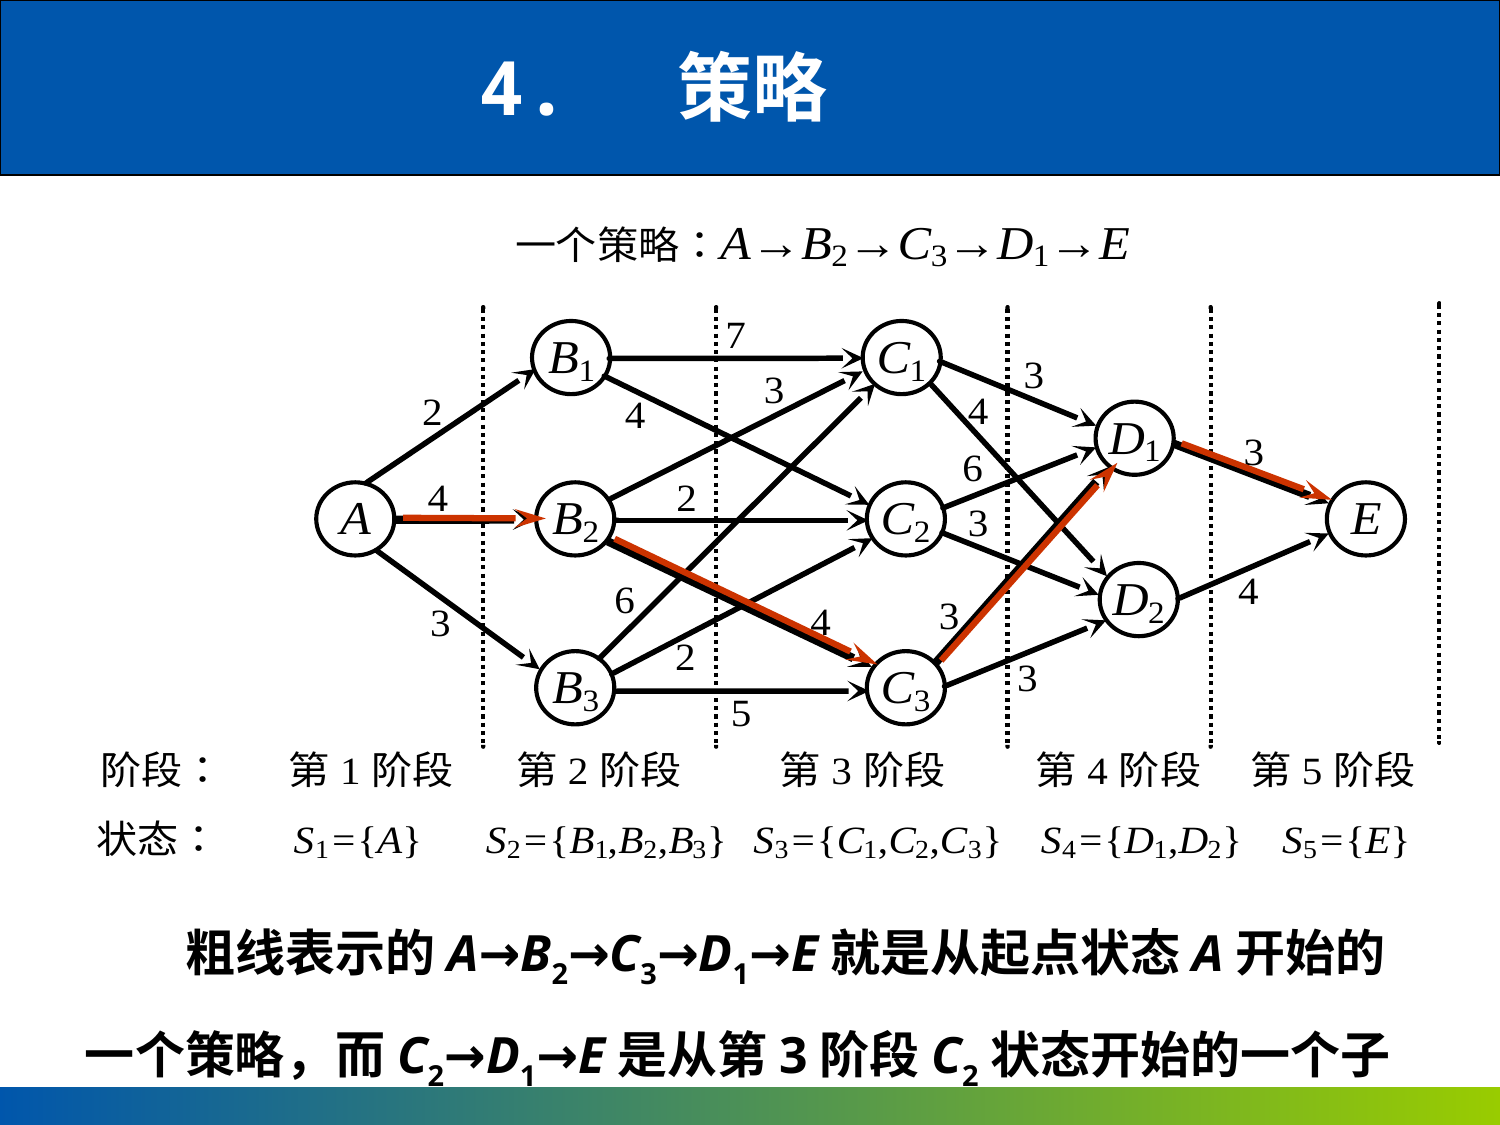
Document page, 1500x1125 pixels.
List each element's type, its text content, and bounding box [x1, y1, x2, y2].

text_box 4. 策略 [464, 33, 905, 138]
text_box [84, 216, 1441, 865]
text_box 粗线表示的A→B2→C3→D1→E就是从起点状态A开始的一个策略，而C2→D1→E是从第3阶段C2状态开始的一个子策略。 [70, 880, 1430, 1125]
